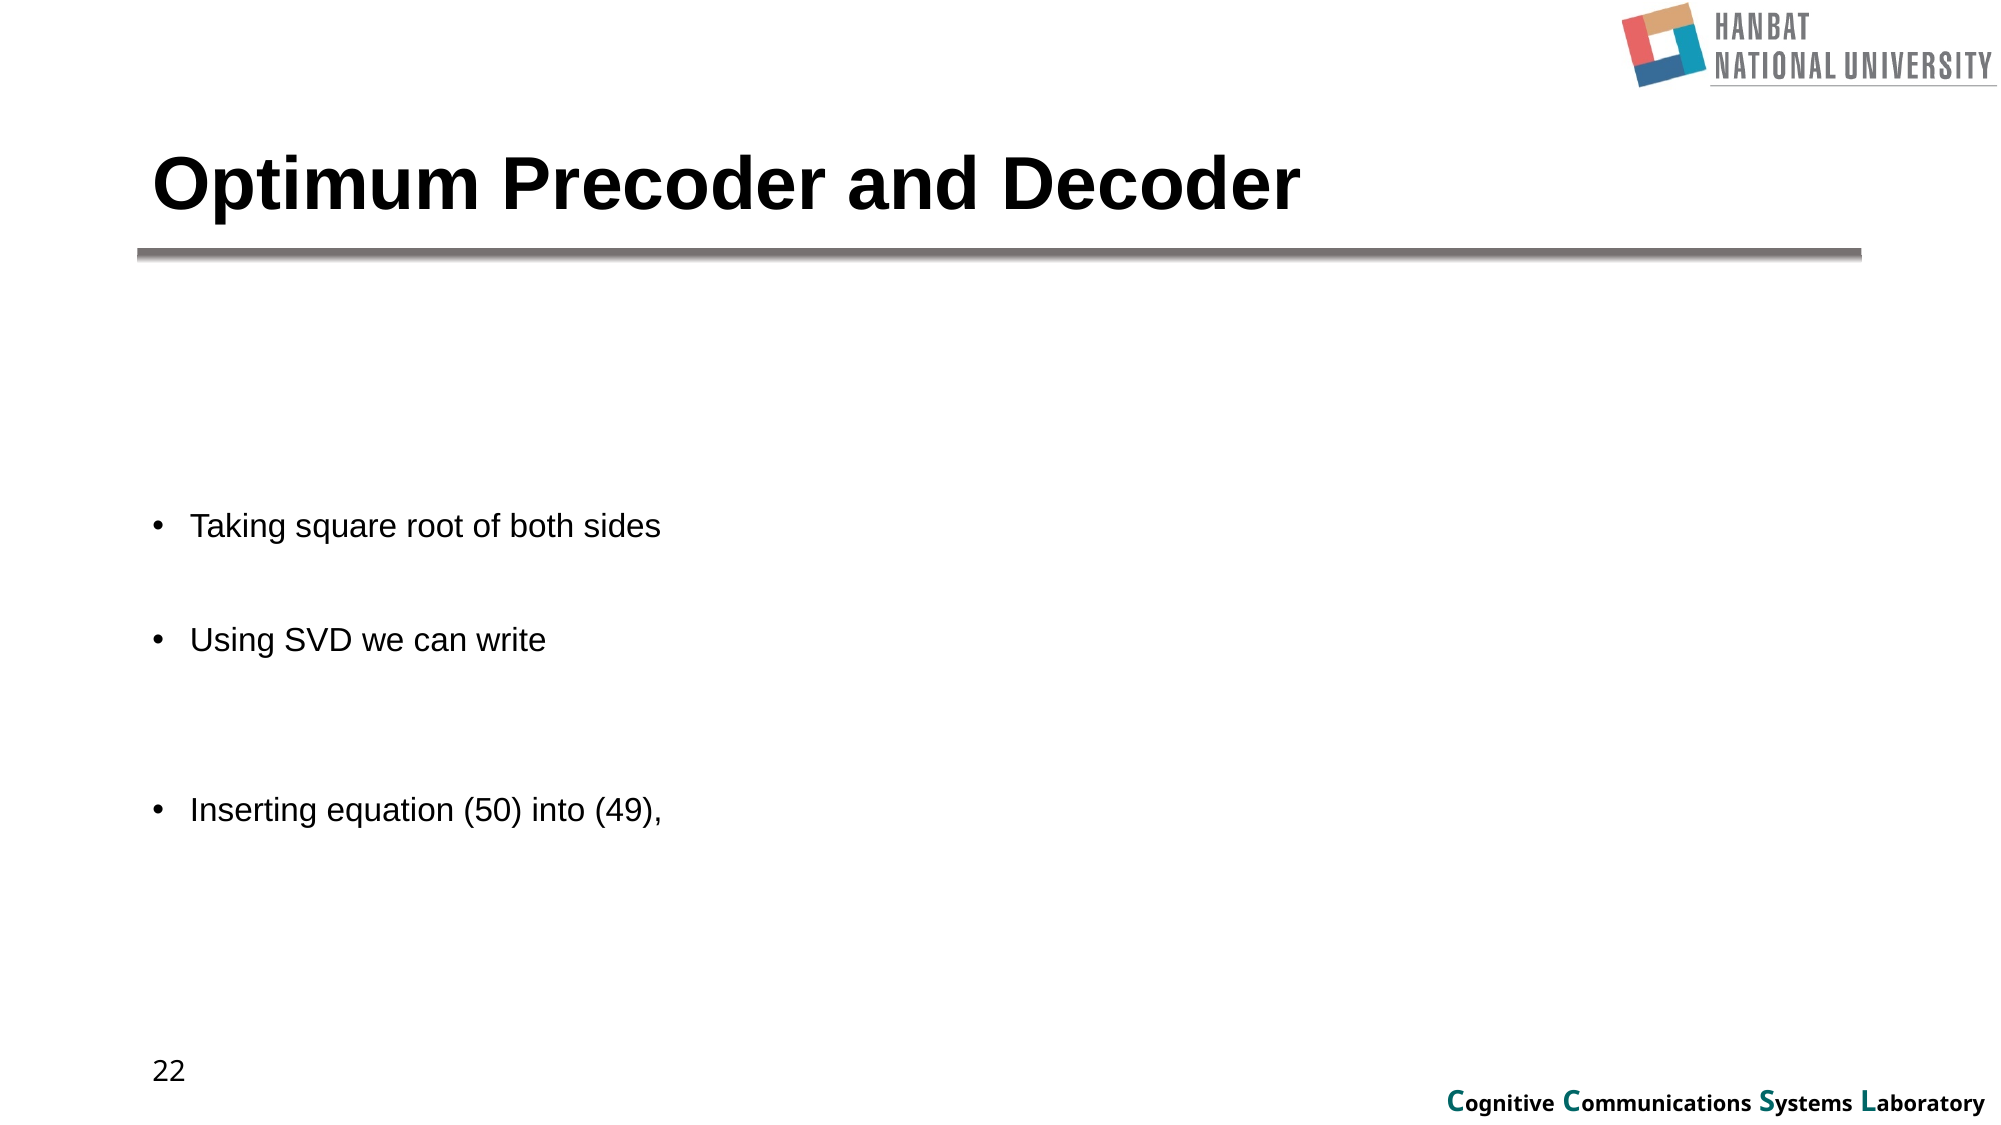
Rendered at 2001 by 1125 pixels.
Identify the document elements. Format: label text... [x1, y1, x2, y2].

title Optimum Precoder and Decoder [137, 129, 1863, 242]
slide_number 22 [137, 1042, 357, 1103]
picture [1621, 2, 1998, 90]
